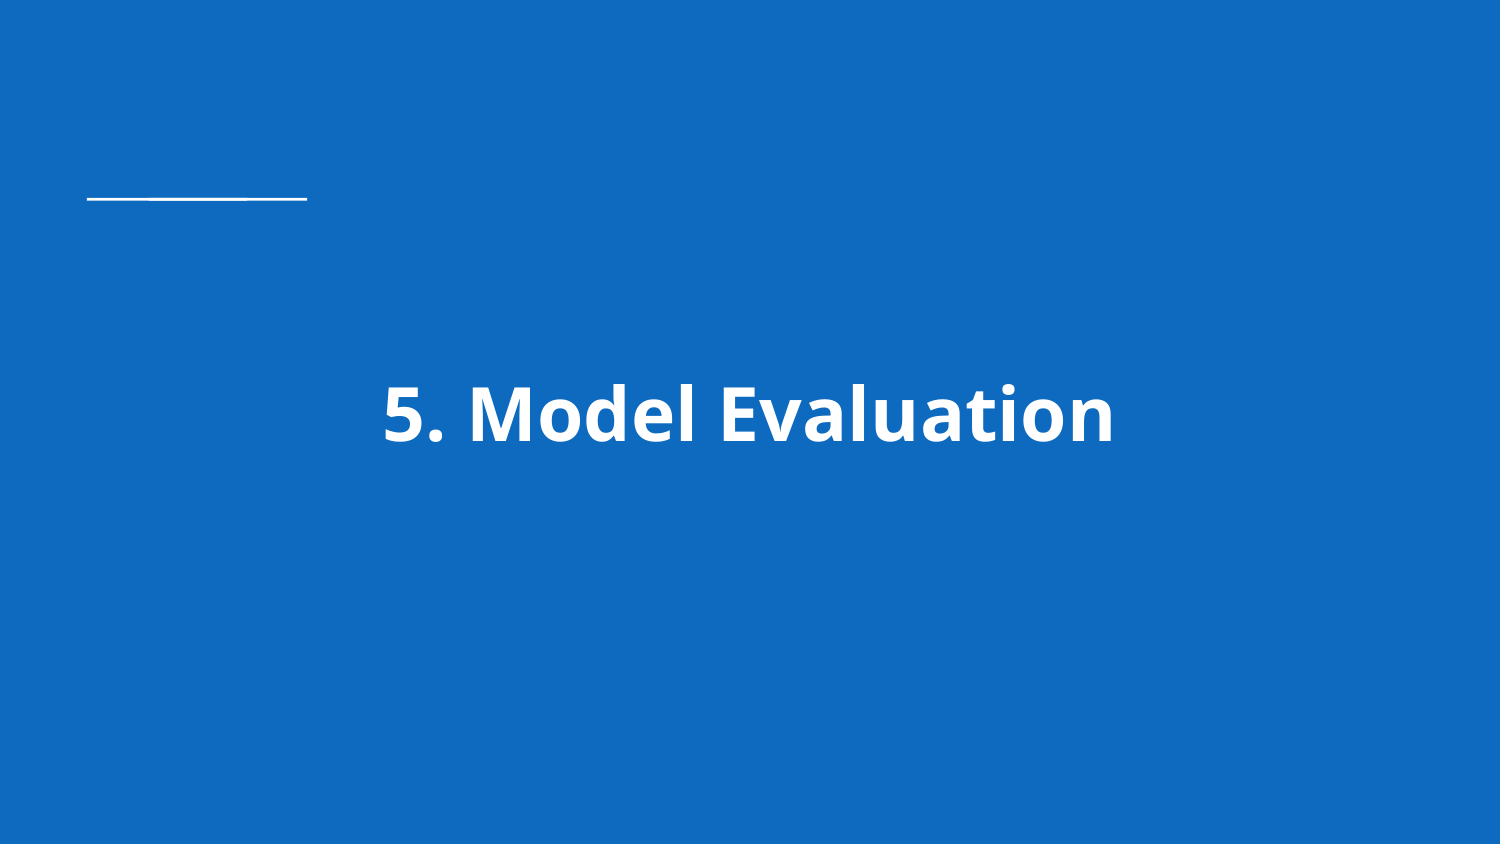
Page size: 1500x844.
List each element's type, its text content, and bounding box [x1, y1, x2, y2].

title 5. Model Evaluation [119, 351, 1381, 492]
